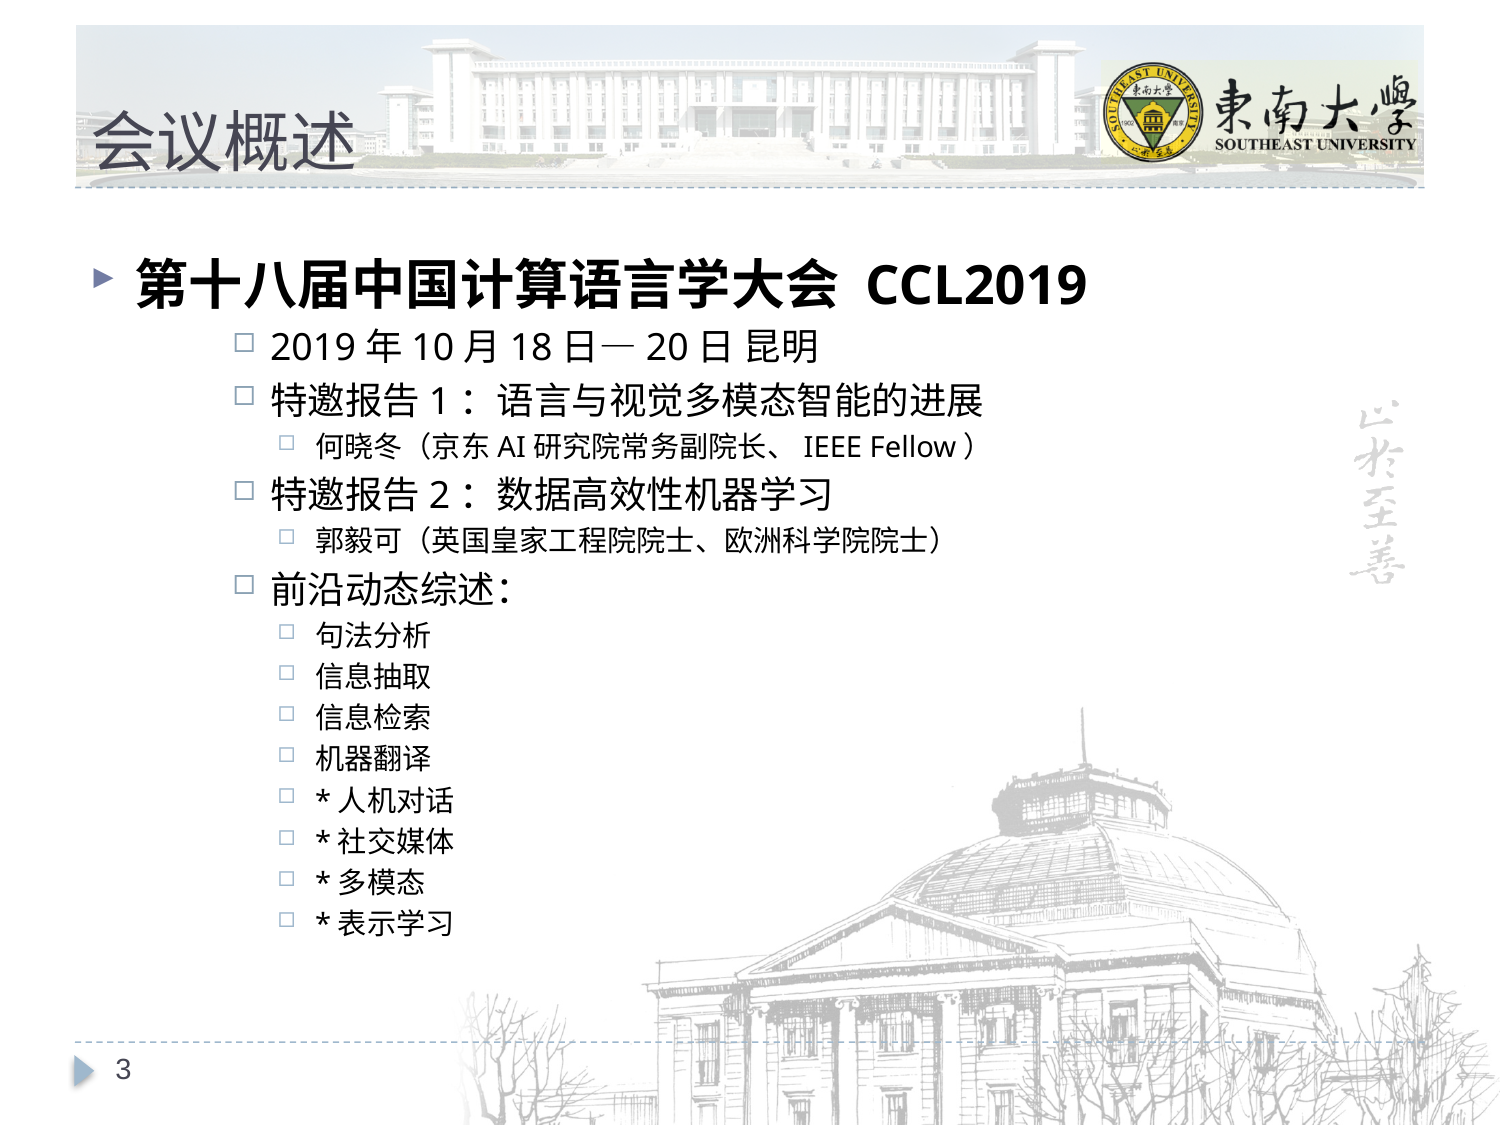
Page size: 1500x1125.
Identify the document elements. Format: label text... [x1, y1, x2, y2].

list 第十八届中国计算语言学大会 CCL2019 2019年10月18日—20日 昆明 特邀报告1：语言与视觉多模态智能的进展 何晓冬（京东AI研究院常务副院长、IEEE Fellow） 特邀报告2：数据高效性机器学习 郭毅可（英国皇家工程院院士、欧洲科学院院士） 前沿动态综述： 句法分析 信息抽取 信息检索 机器翻译 *人机对话 *社交媒体 *多模态 *表示学习 [75, 200, 1425, 1006]
picture [386, 667, 1500, 1125]
slide_number 3 [100, 1042, 426, 1103]
title 会议概述 [75, 24, 1425, 188]
